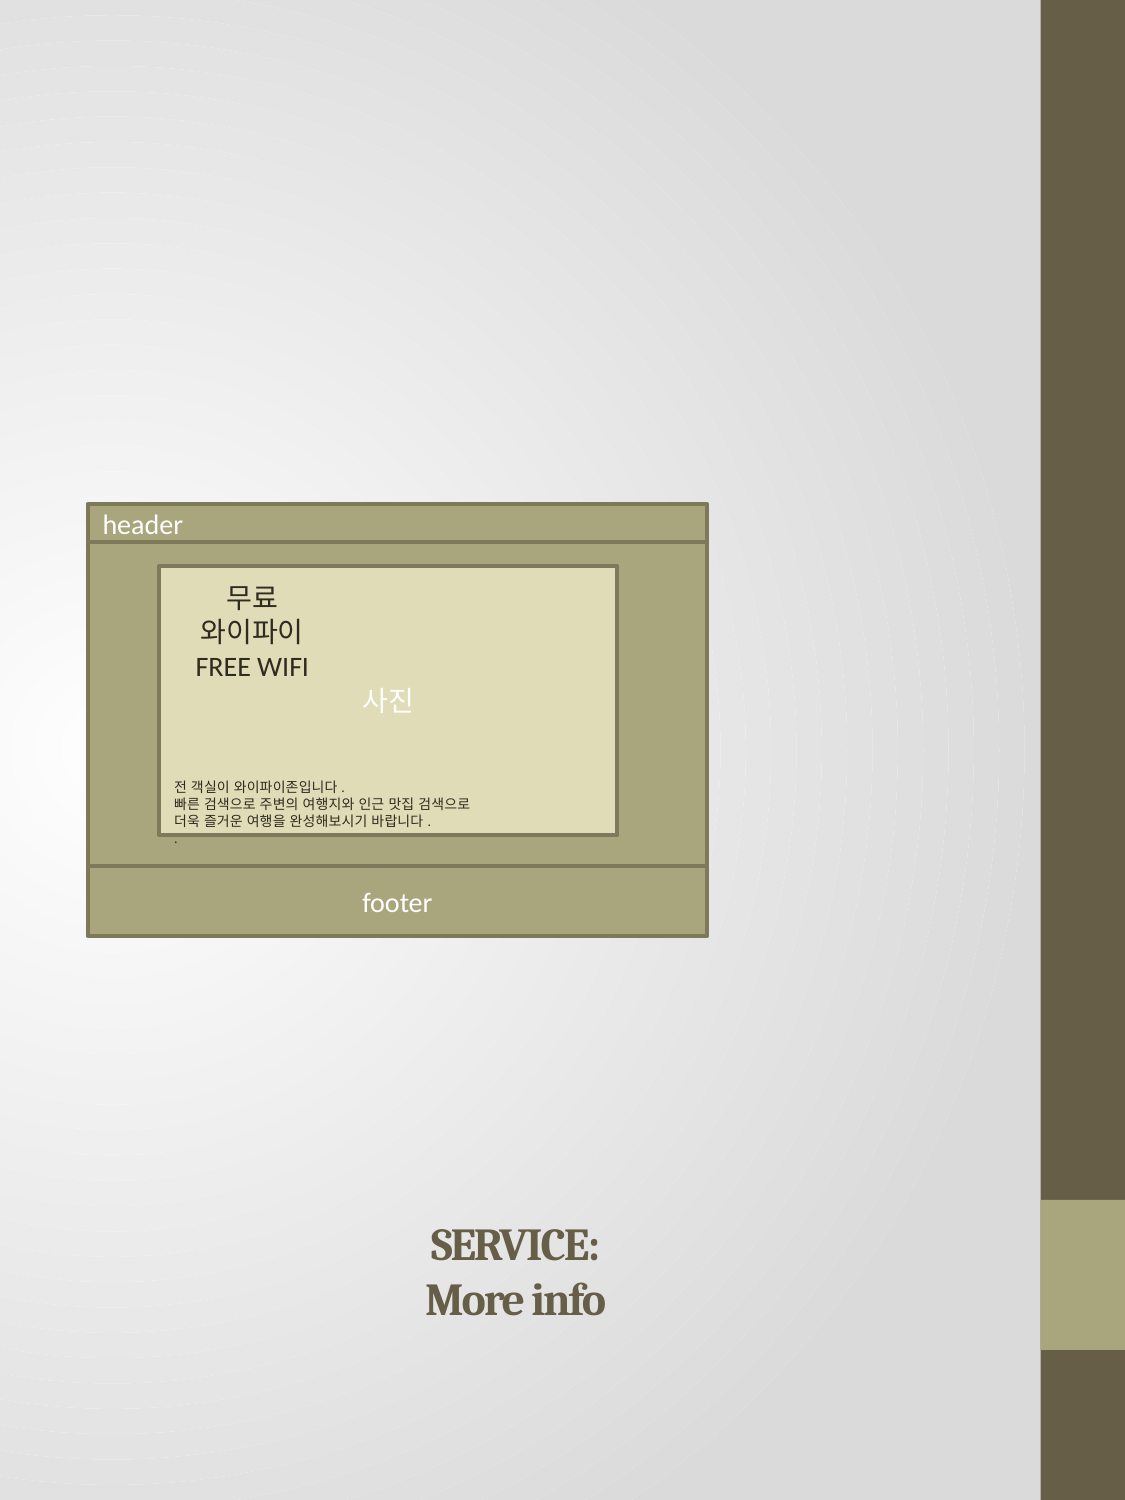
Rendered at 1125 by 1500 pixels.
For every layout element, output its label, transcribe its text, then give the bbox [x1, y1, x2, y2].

title SERVICE: More info [37, 1202, 994, 1332]
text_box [87, 503, 708, 937]
